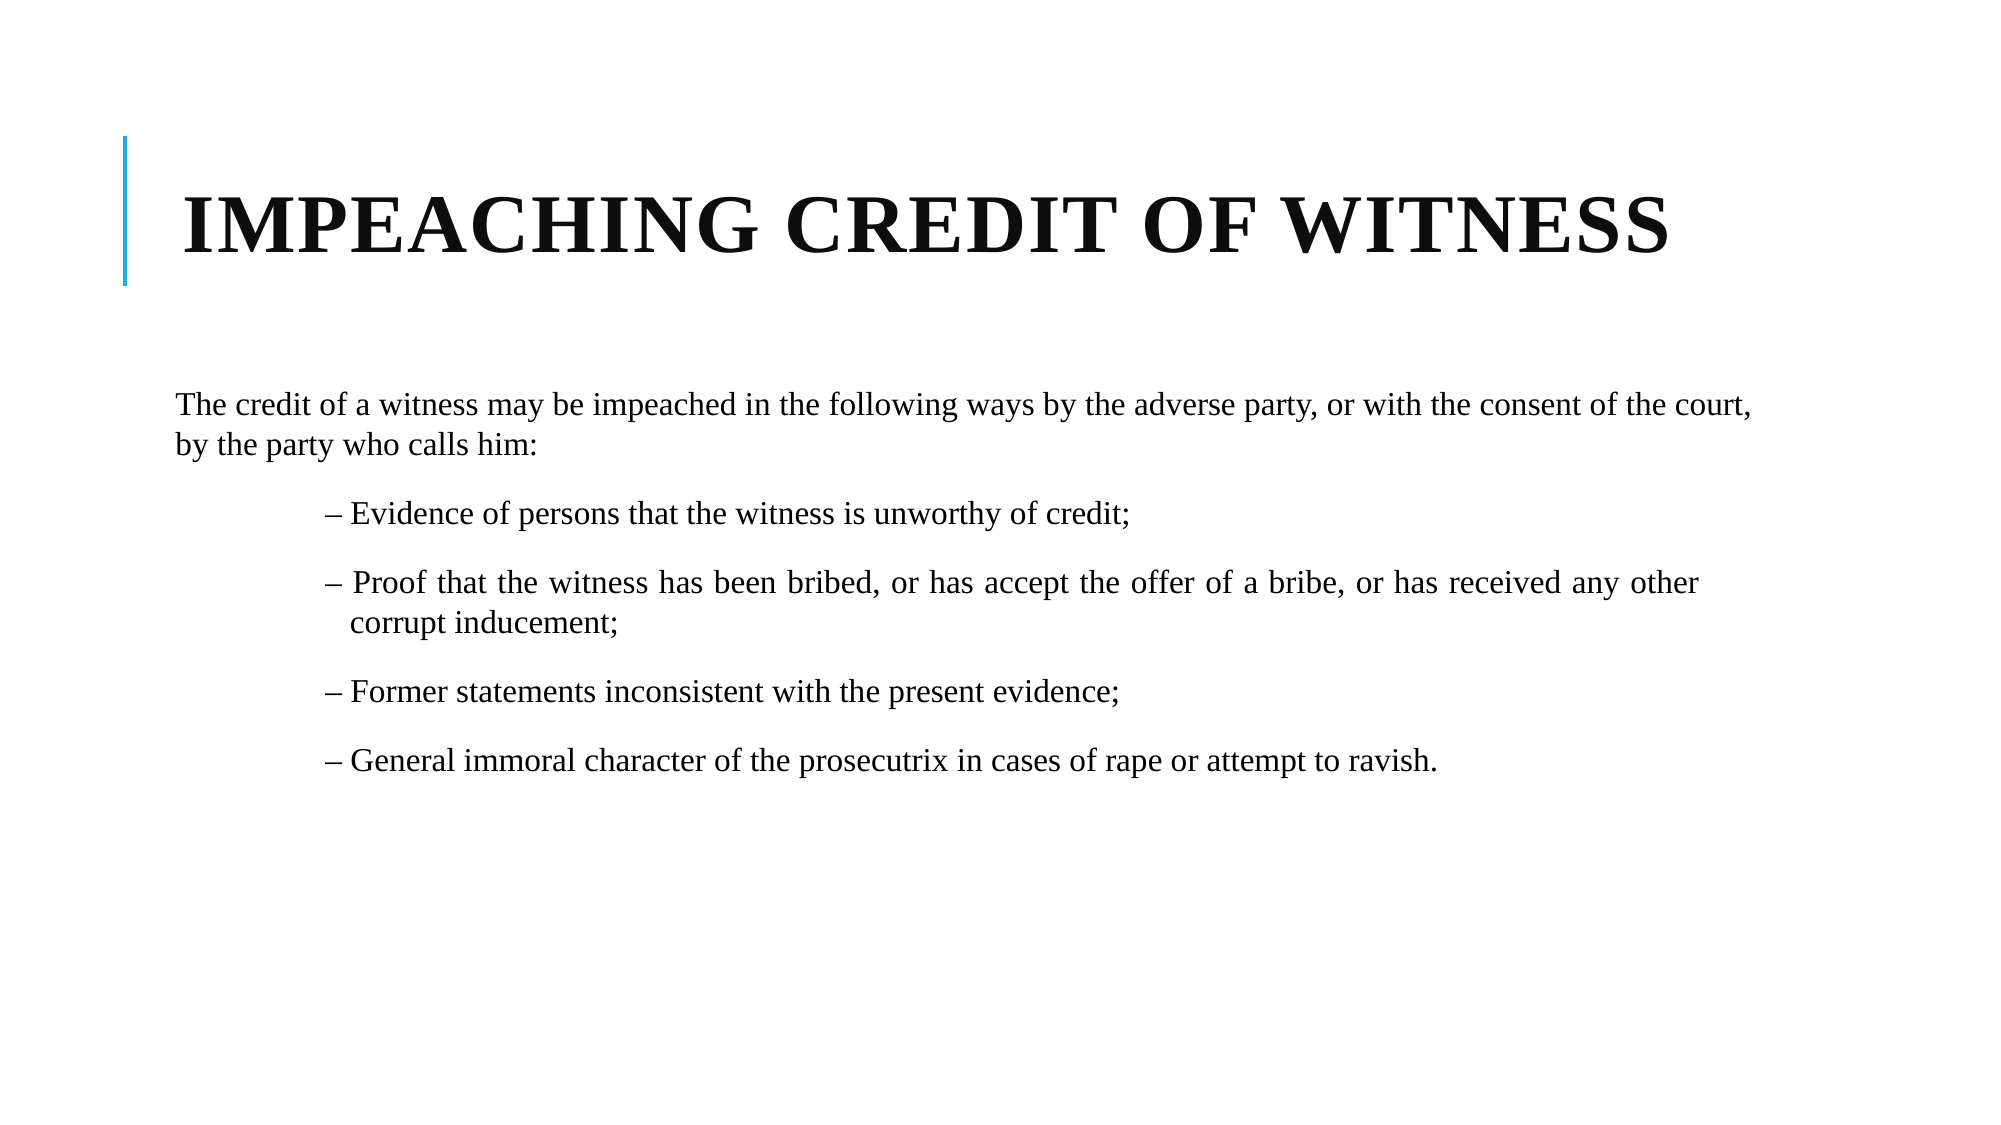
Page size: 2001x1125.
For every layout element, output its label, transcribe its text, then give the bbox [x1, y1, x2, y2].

list The credit of a witness may be impeached in the following ways by the adverse party, or with the consent of the court, by the party who calls him: – Evidence of persons that the witness is unworthy of credit; – Proof that the witness has been bribed, or has accept the offer of a bribe, or has received any other corrupt inducement; – Former statements inconsistent with the present evidence; – General immoral character of the prosecutrix in cases of rape or attempt to ravish. [168, 375, 1763, 1035]
title Impeaching Credit of Witness [168, 96, 1808, 342]
